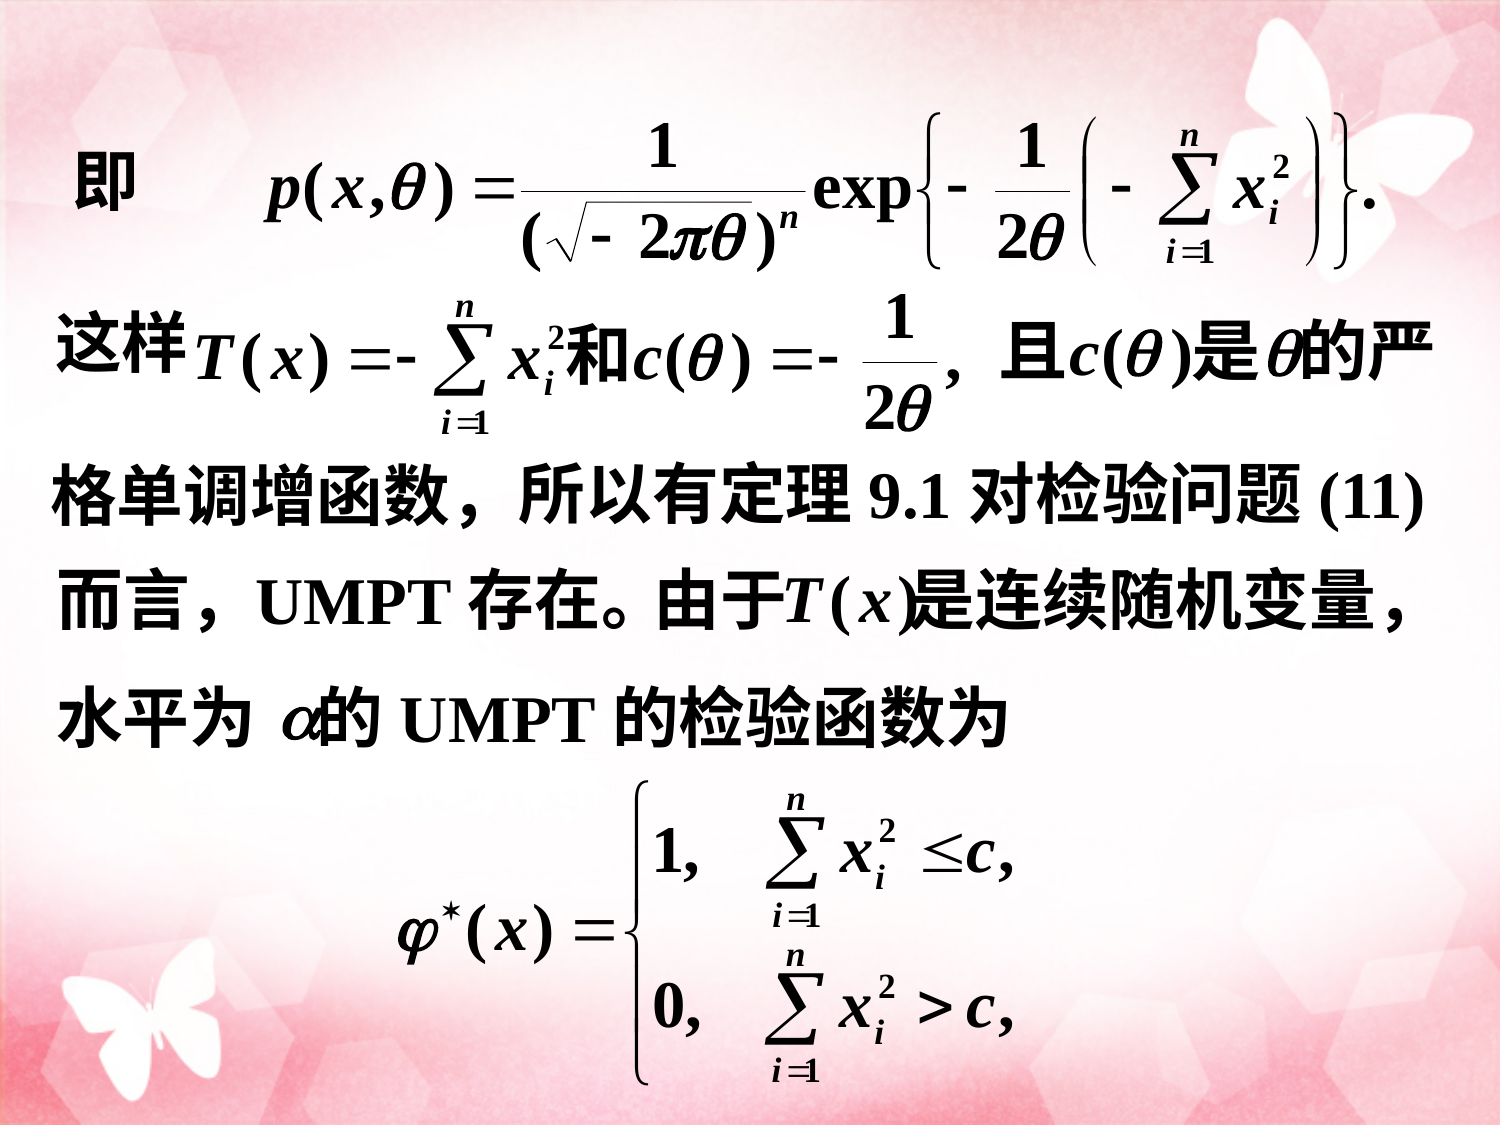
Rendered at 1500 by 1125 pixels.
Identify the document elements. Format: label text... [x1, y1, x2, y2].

text_box 格单调增函数， [35, 446, 533, 542]
text_box 即 [57, 131, 155, 227]
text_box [256, 107, 1380, 280]
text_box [998, 316, 1442, 394]
text_box 而言， [41, 550, 240, 646]
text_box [395, 774, 1019, 1092]
text_box UMPT存在。 [240, 550, 630, 646]
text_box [631, 550, 1465, 647]
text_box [52, 668, 1016, 764]
text_box 这样 [40, 293, 188, 388]
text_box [193, 281, 965, 440]
text_box 所以有定理9.1对检验问题(11) [504, 444, 1441, 539]
picture [0, 0, 1500, 1125]
